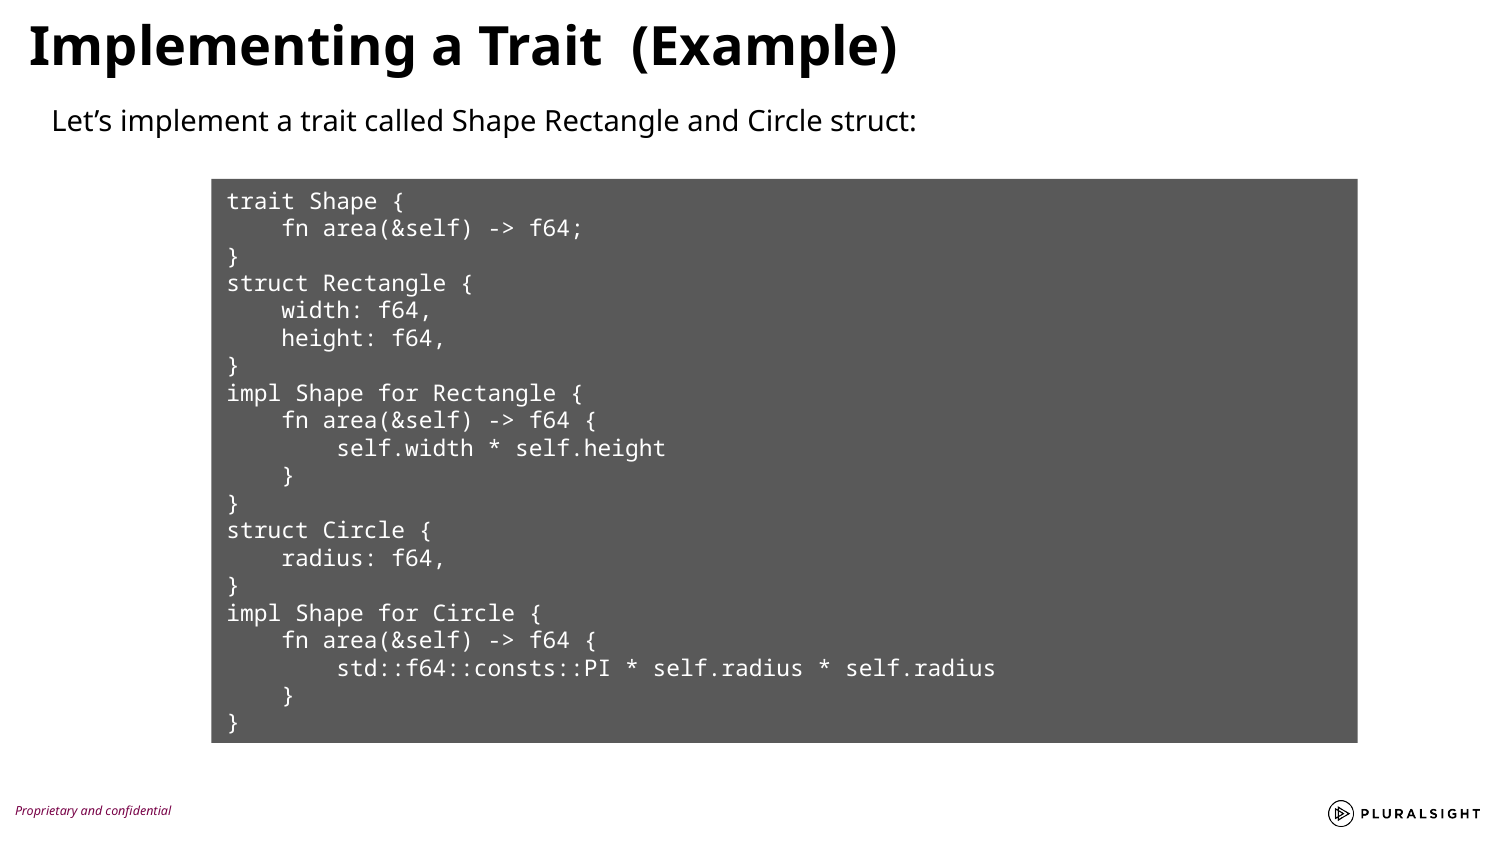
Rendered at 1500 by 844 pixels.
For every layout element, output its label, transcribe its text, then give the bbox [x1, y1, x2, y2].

text_box trait Shape { fn area(&self) -> f64; } struct Rectangle { width: f64, height: f64, } impl Shape for Rectangle { fn area(&self) -> f64 { self.width * self.height } } struct Circle { radius: f64, } impl Shape for Circle { fn area(&self) -> f64 { std::f64::consts::PI * self.radius * self.radius } } [211, 178, 1358, 743]
picture [1328, 800, 1480, 827]
text_box Implementing a Trait (Example) [24, 6, 1483, 83]
text_box Let’s implement a trait called Shape Rectangle and Circle struct: [36, 94, 1410, 145]
